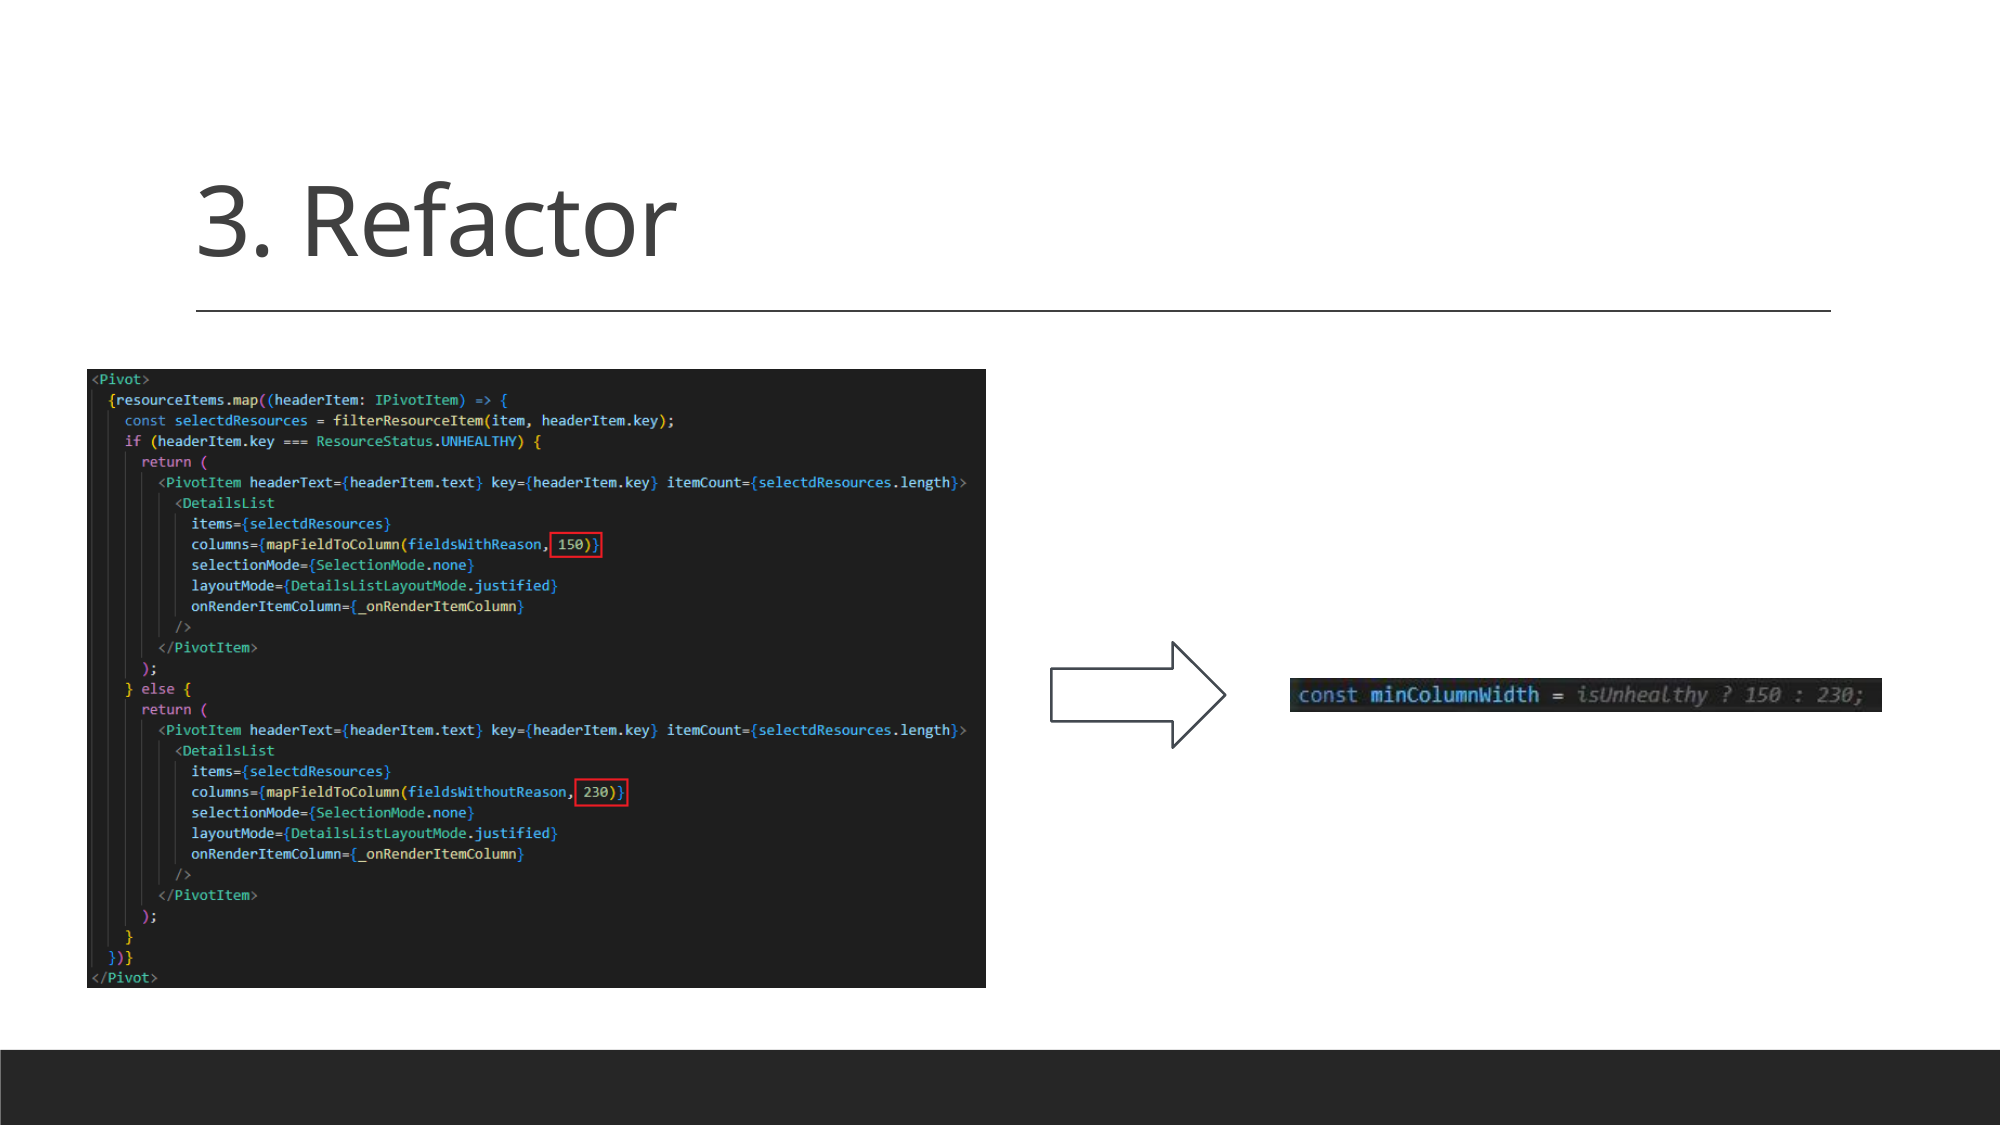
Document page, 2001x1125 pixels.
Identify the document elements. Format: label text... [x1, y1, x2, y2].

picture [86, 369, 987, 988]
text_box [1050, 641, 1227, 749]
title 3. Refactor [180, 47, 1830, 285]
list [1290, 678, 1882, 712]
